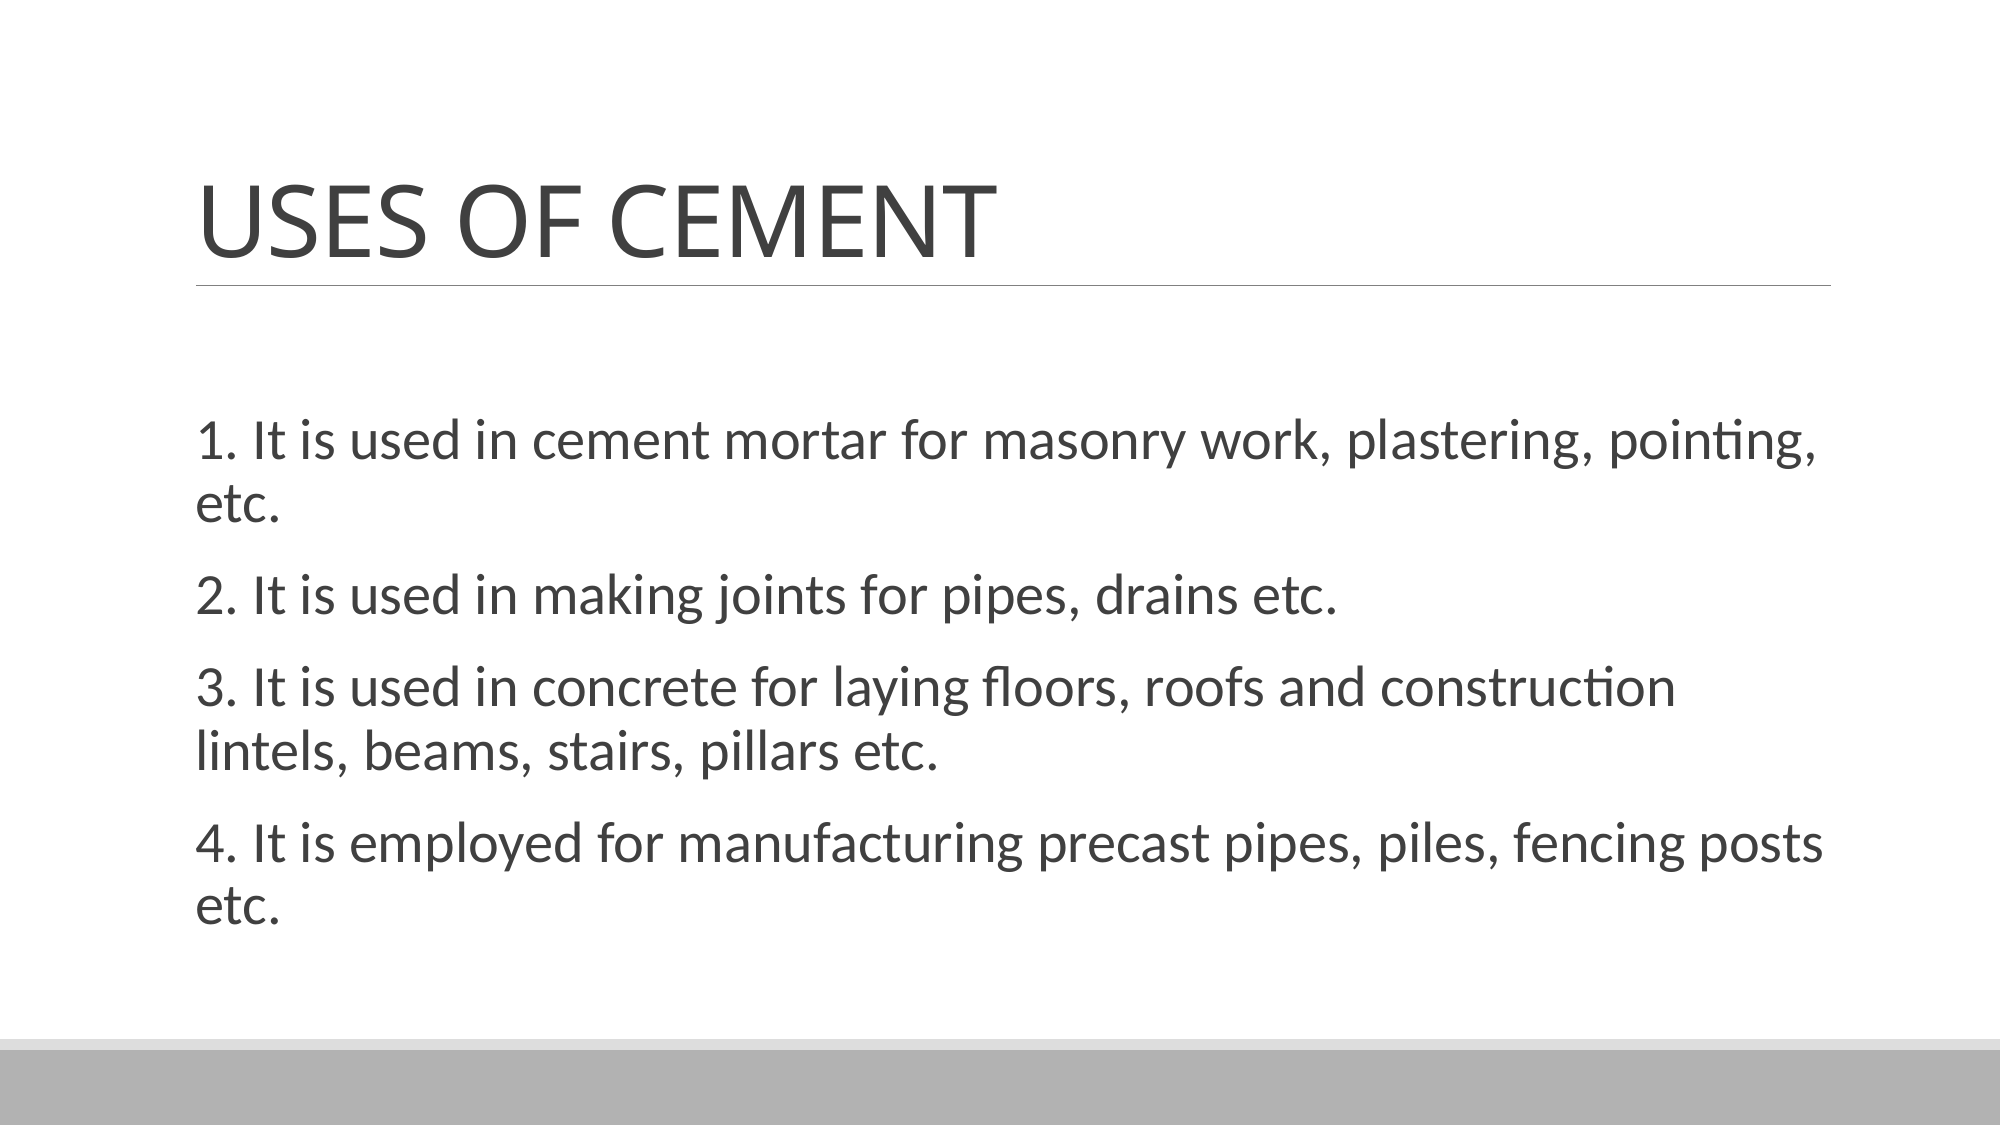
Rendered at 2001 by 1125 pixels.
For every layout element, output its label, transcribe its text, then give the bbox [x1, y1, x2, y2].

list 1. It is used in cement mortar for masonry work, plastering, pointing, etc. 2. It is used in making joints for pipes, drains etc. 3. It is used in concrete for laying floors, roofs and construction lintels, beams, stairs, pillars etc. 4. It is employed for manufacturing precast pipes, piles, fencing posts etc. [180, 302, 1830, 963]
title USES OF CEMENT [180, 47, 1830, 285]
